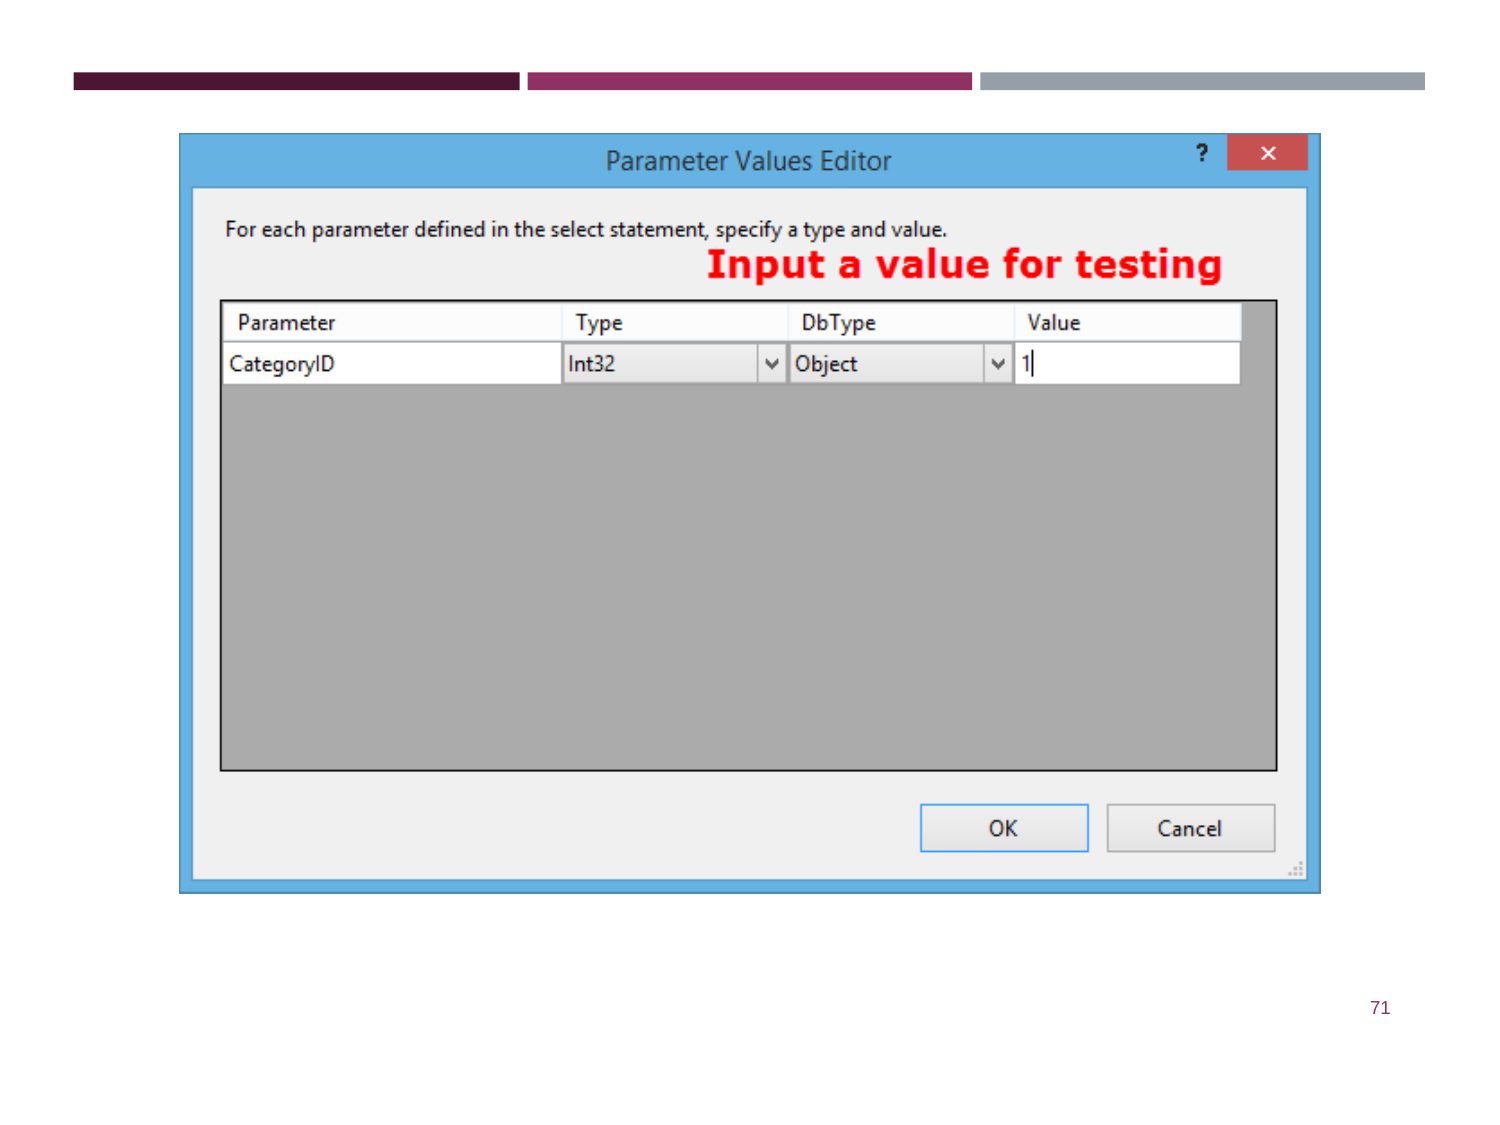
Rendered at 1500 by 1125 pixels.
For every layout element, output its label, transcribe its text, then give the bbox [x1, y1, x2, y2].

slide_number ‹#› [1279, 977, 1406, 1037]
picture [179, 133, 1321, 894]
